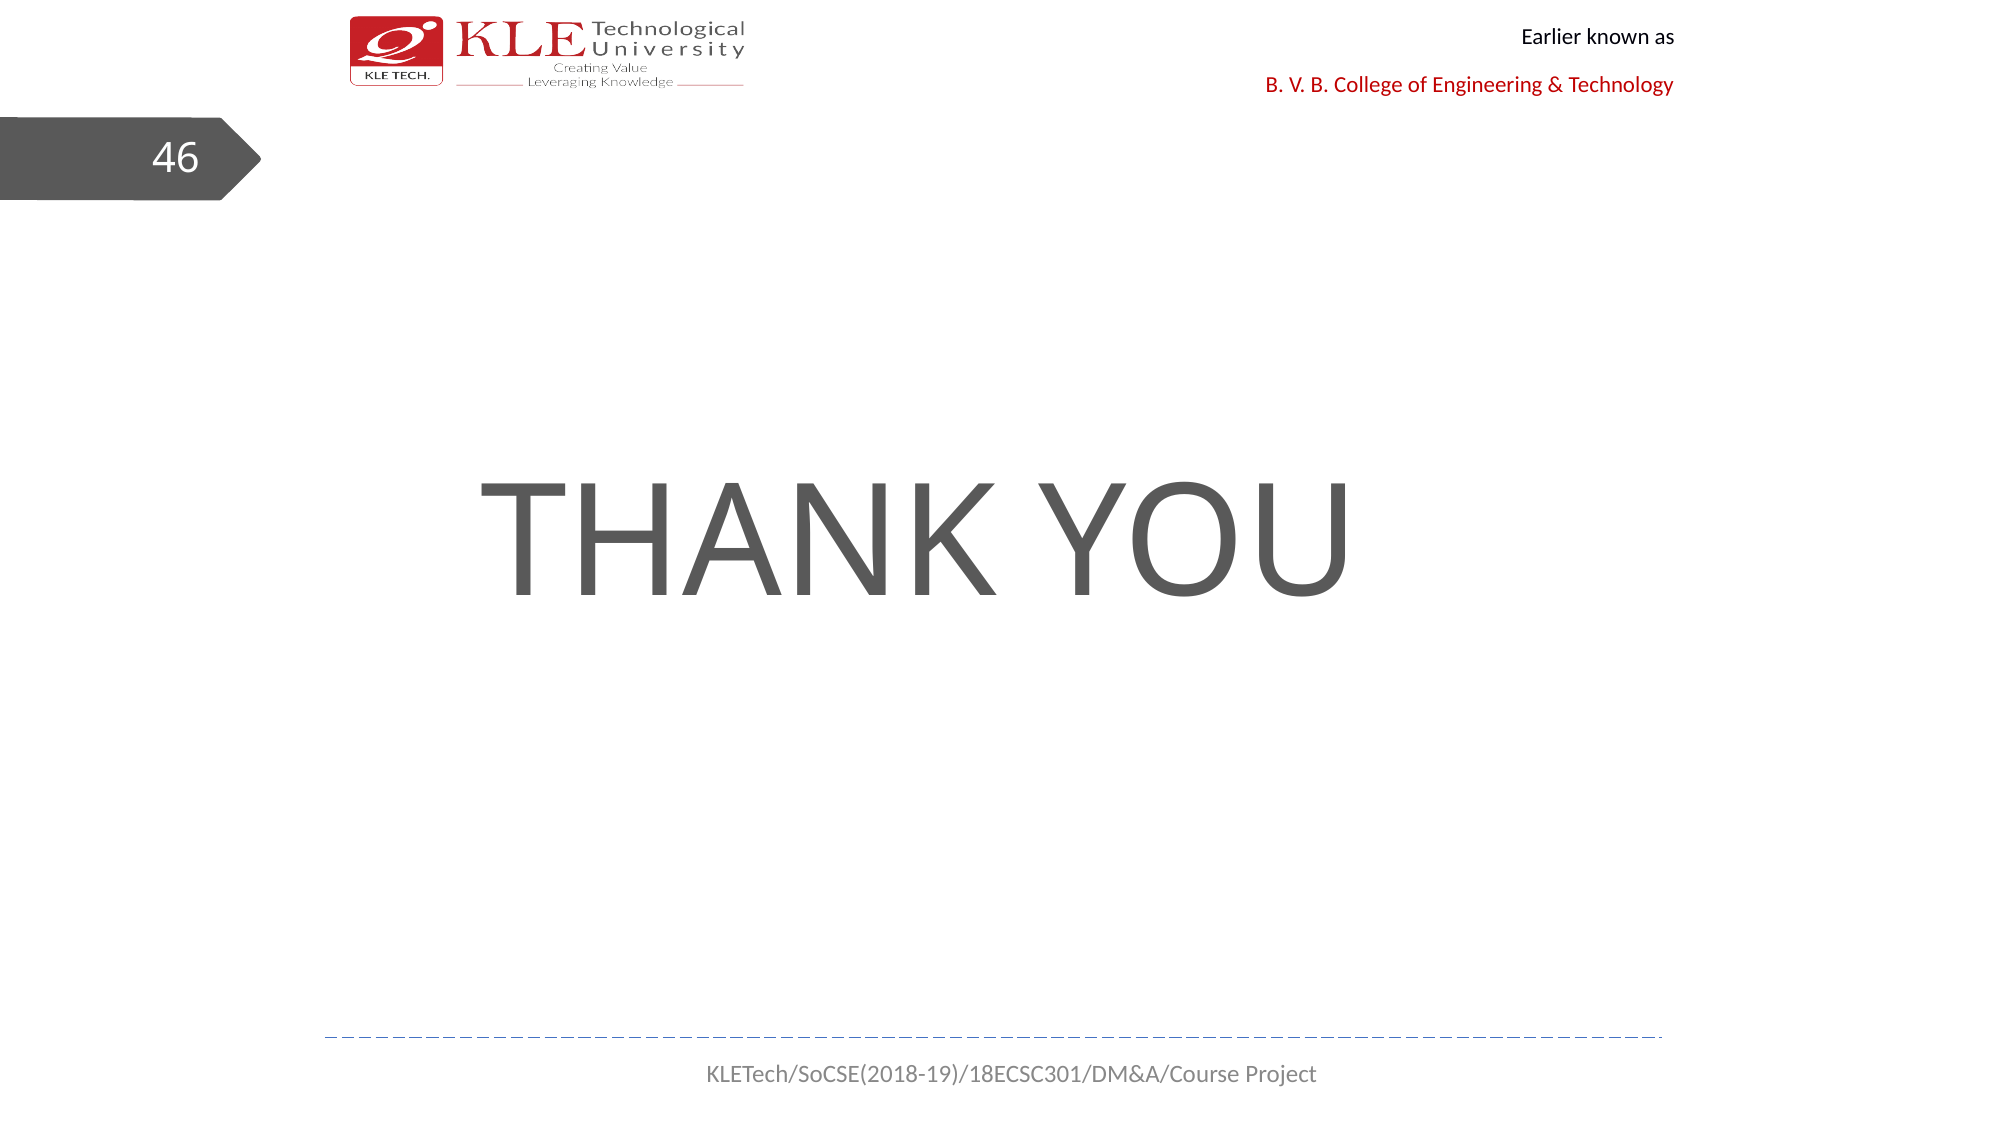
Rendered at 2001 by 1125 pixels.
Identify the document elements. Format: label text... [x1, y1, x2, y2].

text_box Earlier known as B. V. B. College of Engineering & Technology [1063, 21, 1675, 88]
list THANK YOU [465, 431, 1535, 694]
picture [349, 12, 749, 90]
text_box KLETech/SoCSE(2018-19)/18ECSC301/DM&A/Course Project [650, 1046, 1375, 1103]
slide_number ‹#› [87, 129, 216, 190]
